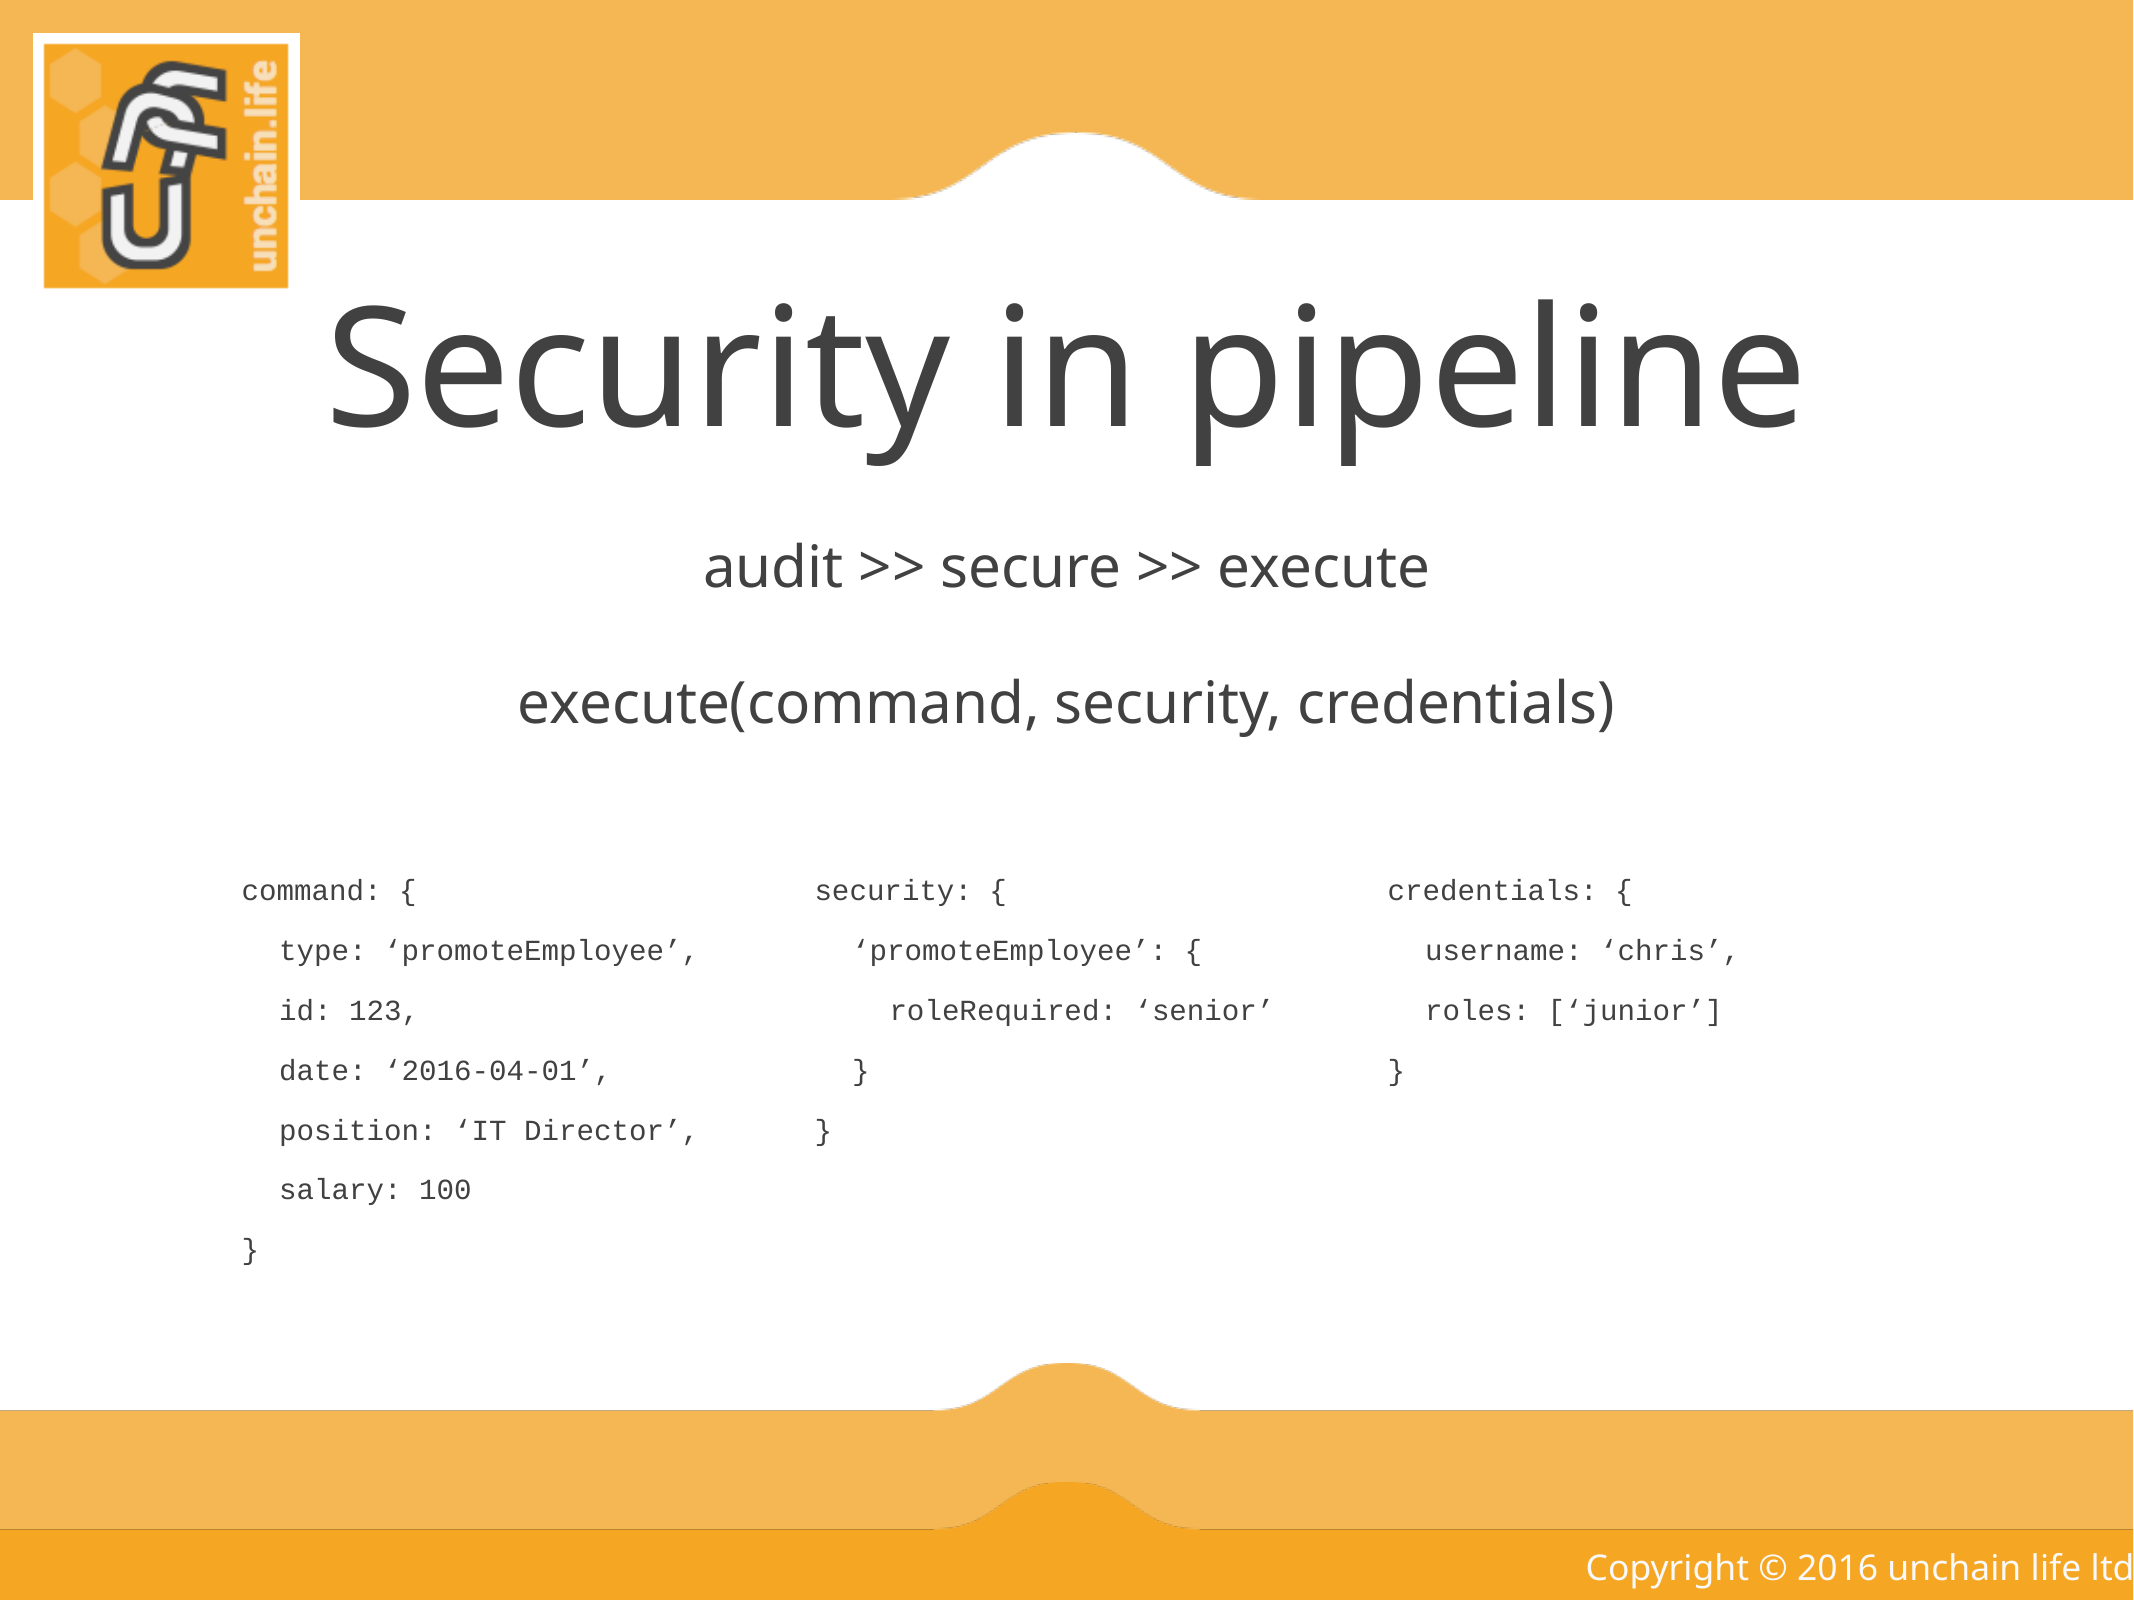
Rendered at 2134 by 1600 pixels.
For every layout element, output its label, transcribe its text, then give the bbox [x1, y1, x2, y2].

picture [0, 0, 2134, 301]
title Security in pipeline [232, 250, 1901, 469]
picture [0, 1363, 2134, 1600]
text_box security: { ‘promoteEmployee’: { roleRequired: ‘senior’ } } [806, 862, 1327, 1330]
text_box audit >> secure >> execute execute(command, security, credentials) [233, 520, 1900, 744]
subtitle command: { type: ‘promoteEmployee’, id: 123, date: ‘2016-04-01’, position: ‘IT Director’, salary: 100 } [232, 862, 755, 1331]
text_box credentials: { username: ‘chris’, roles: [‘junior’] } [1379, 862, 1900, 1330]
